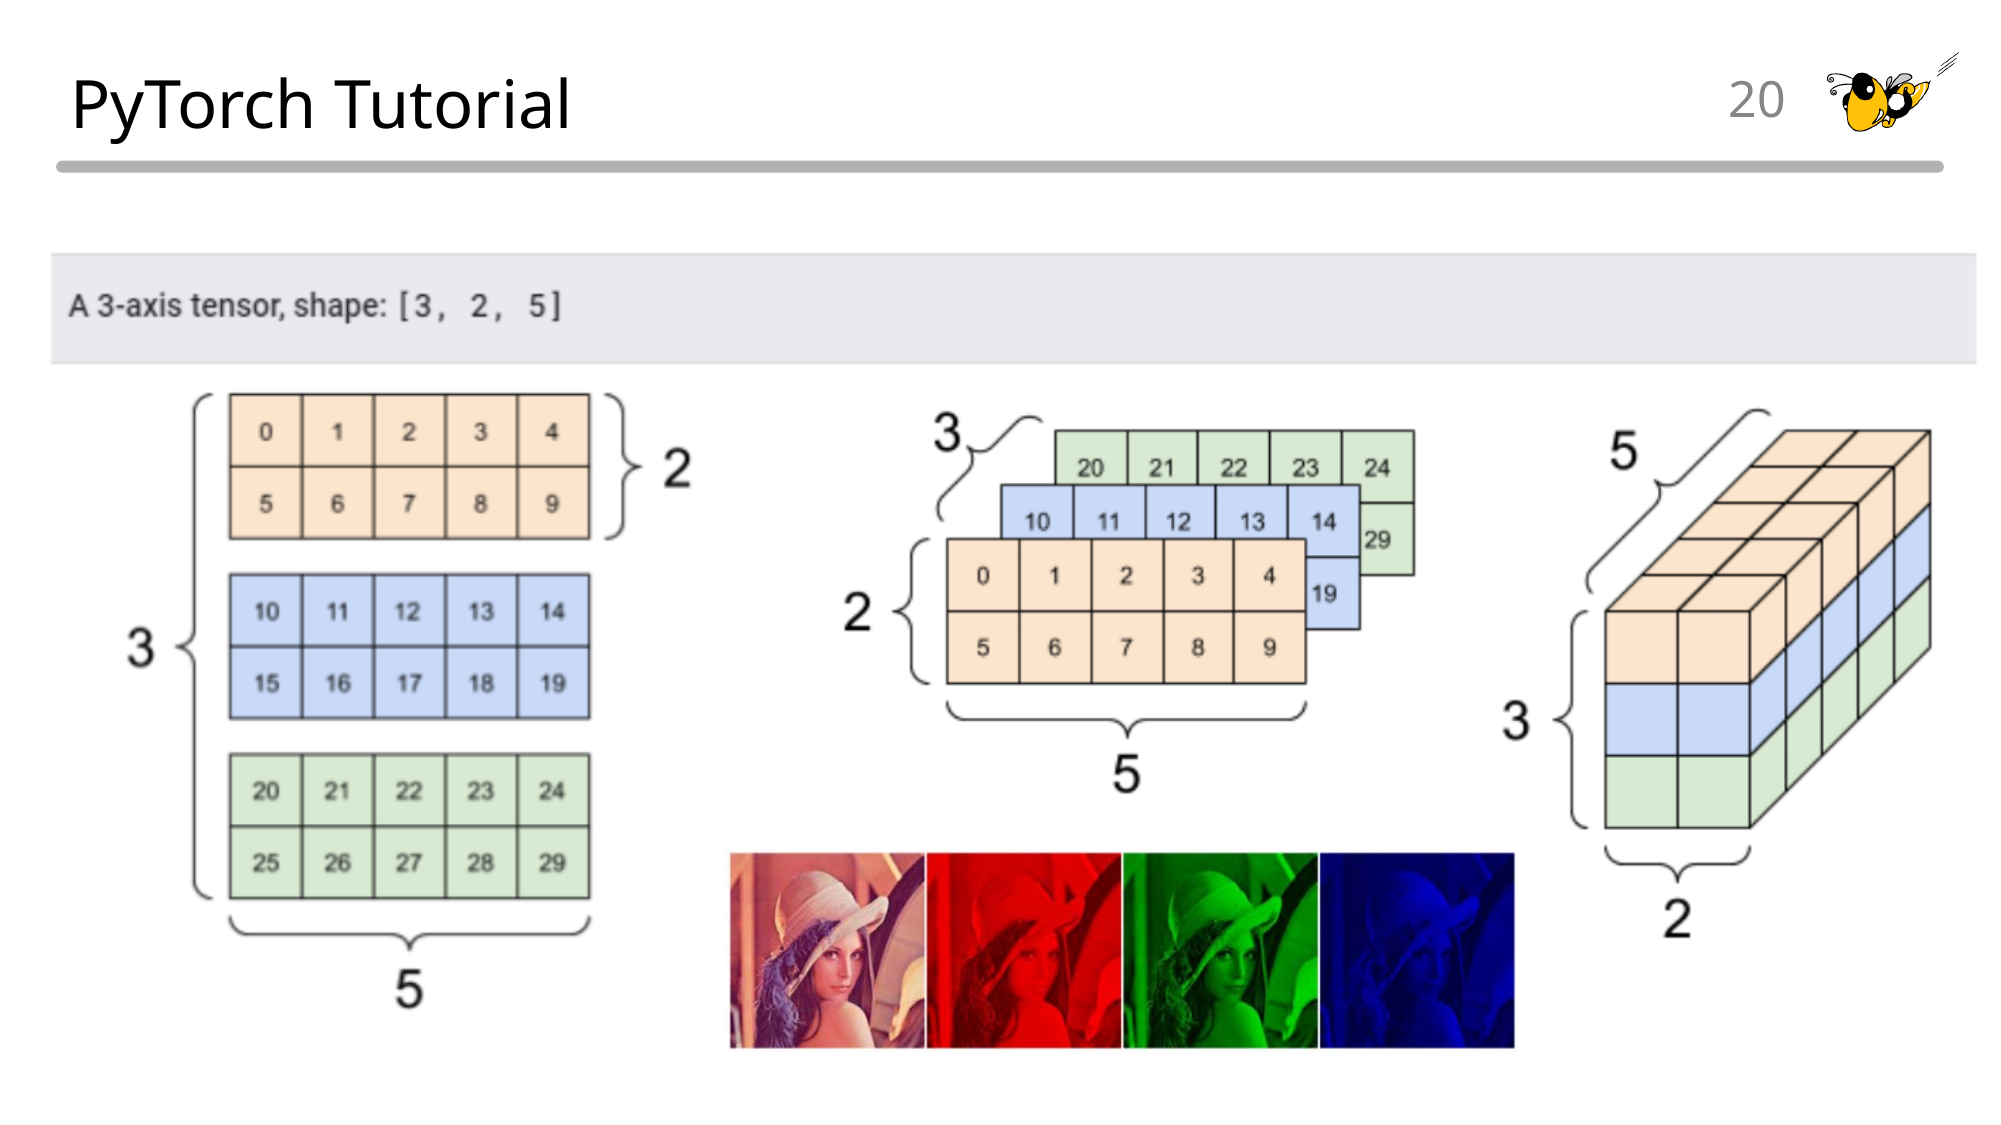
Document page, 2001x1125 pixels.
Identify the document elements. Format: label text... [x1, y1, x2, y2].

picture [1827, 52, 1959, 132]
slide_number 20 [1695, 61, 1820, 141]
picture [0, 231, 2000, 1052]
title PyTorch Tutorial [40, 52, 1640, 151]
